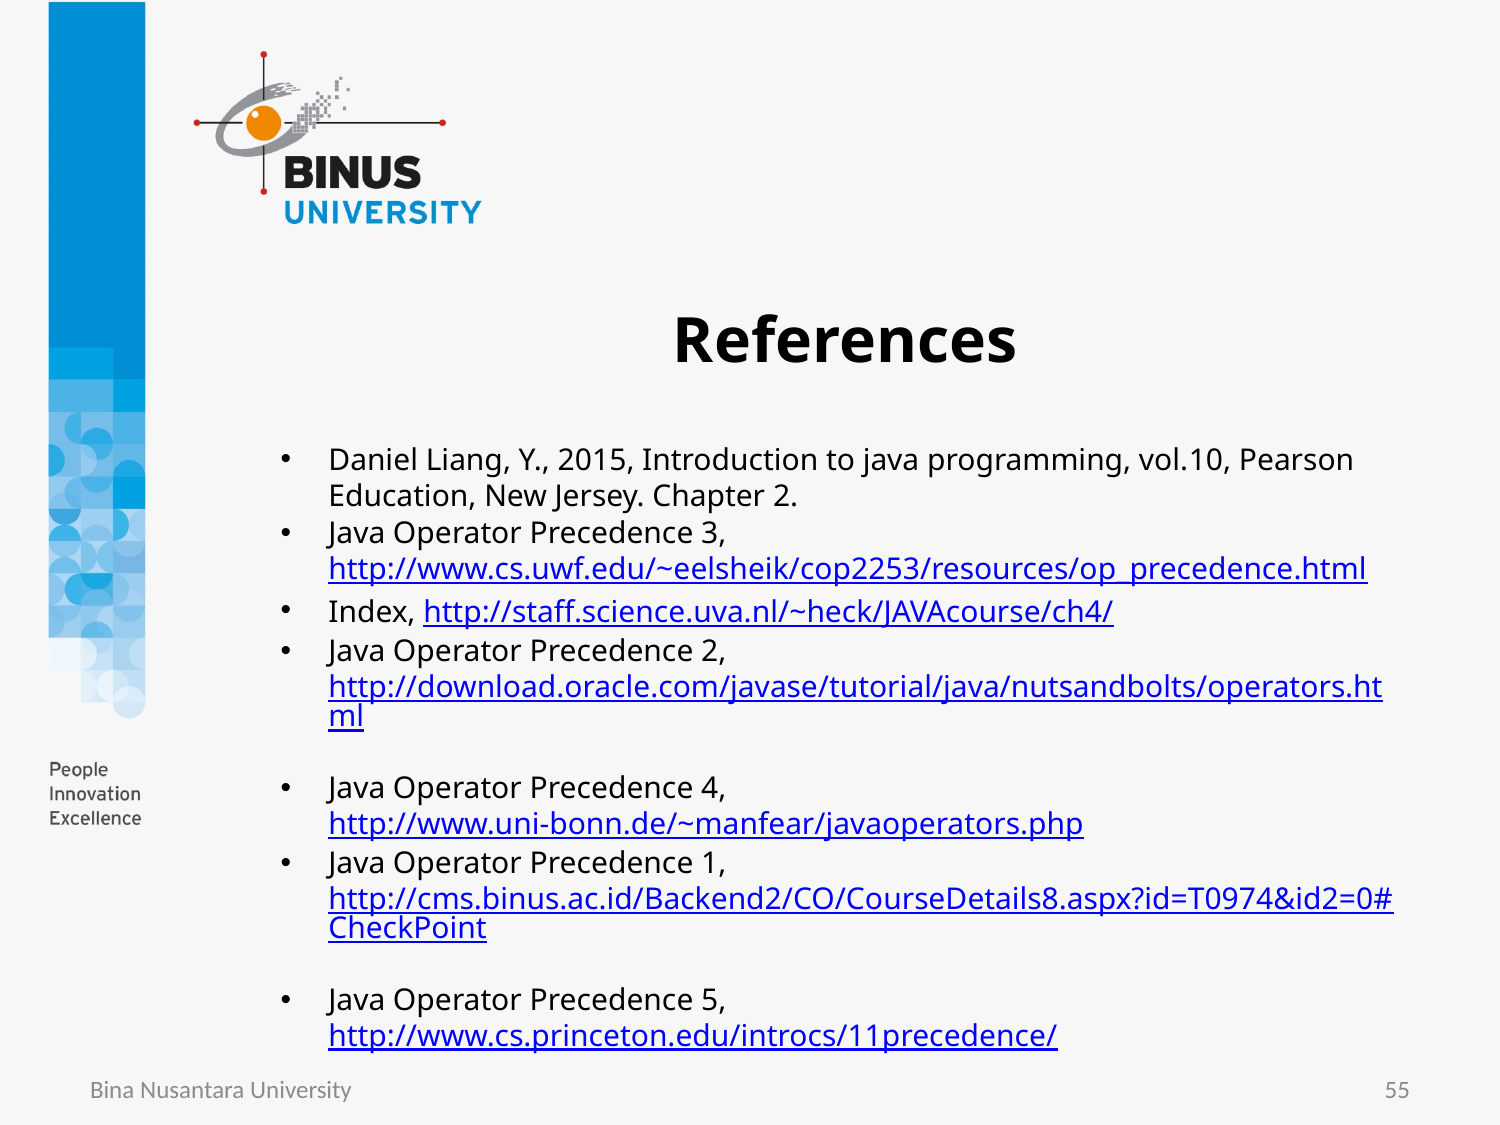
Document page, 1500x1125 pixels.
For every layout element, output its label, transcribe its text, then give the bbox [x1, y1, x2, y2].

list Daniel Liang, Y., 2015, Introduction to java programming, vol.10, Pearson Education, New Jersey. Chapter 2. Java Operator Precedence 3, http://www.cs.uwf.edu/~eelsheik/cop2253/resources/op_precedence.html Index, http://staff.science.uva.nl/~heck/JAVAcourse/ch4/ Java Operator Precedence 2, http://download.oracle.com/javase/tutorial/java/nutsandbolts/operators.html Java Operator Precedence 4, http://www.uni-bonn.de/~manfear/javaoperators.php Java Operator Precedence 1, http://cms.binus.ac.id/Backend2/CO/CourseDetails8.aspx?id=T0974&id2=0#CheckPoint Java Operator Precedence 5, http://www.cs.princeton.edu/introcs/11precedence/ [265, 432, 1425, 1005]
title References [265, 243, 1425, 431]
slide_number Bina Nusantara University [75, 1058, 425, 1119]
picture [0, 0, 1500, 845]
slide_number 55 [1074, 1058, 1425, 1119]
